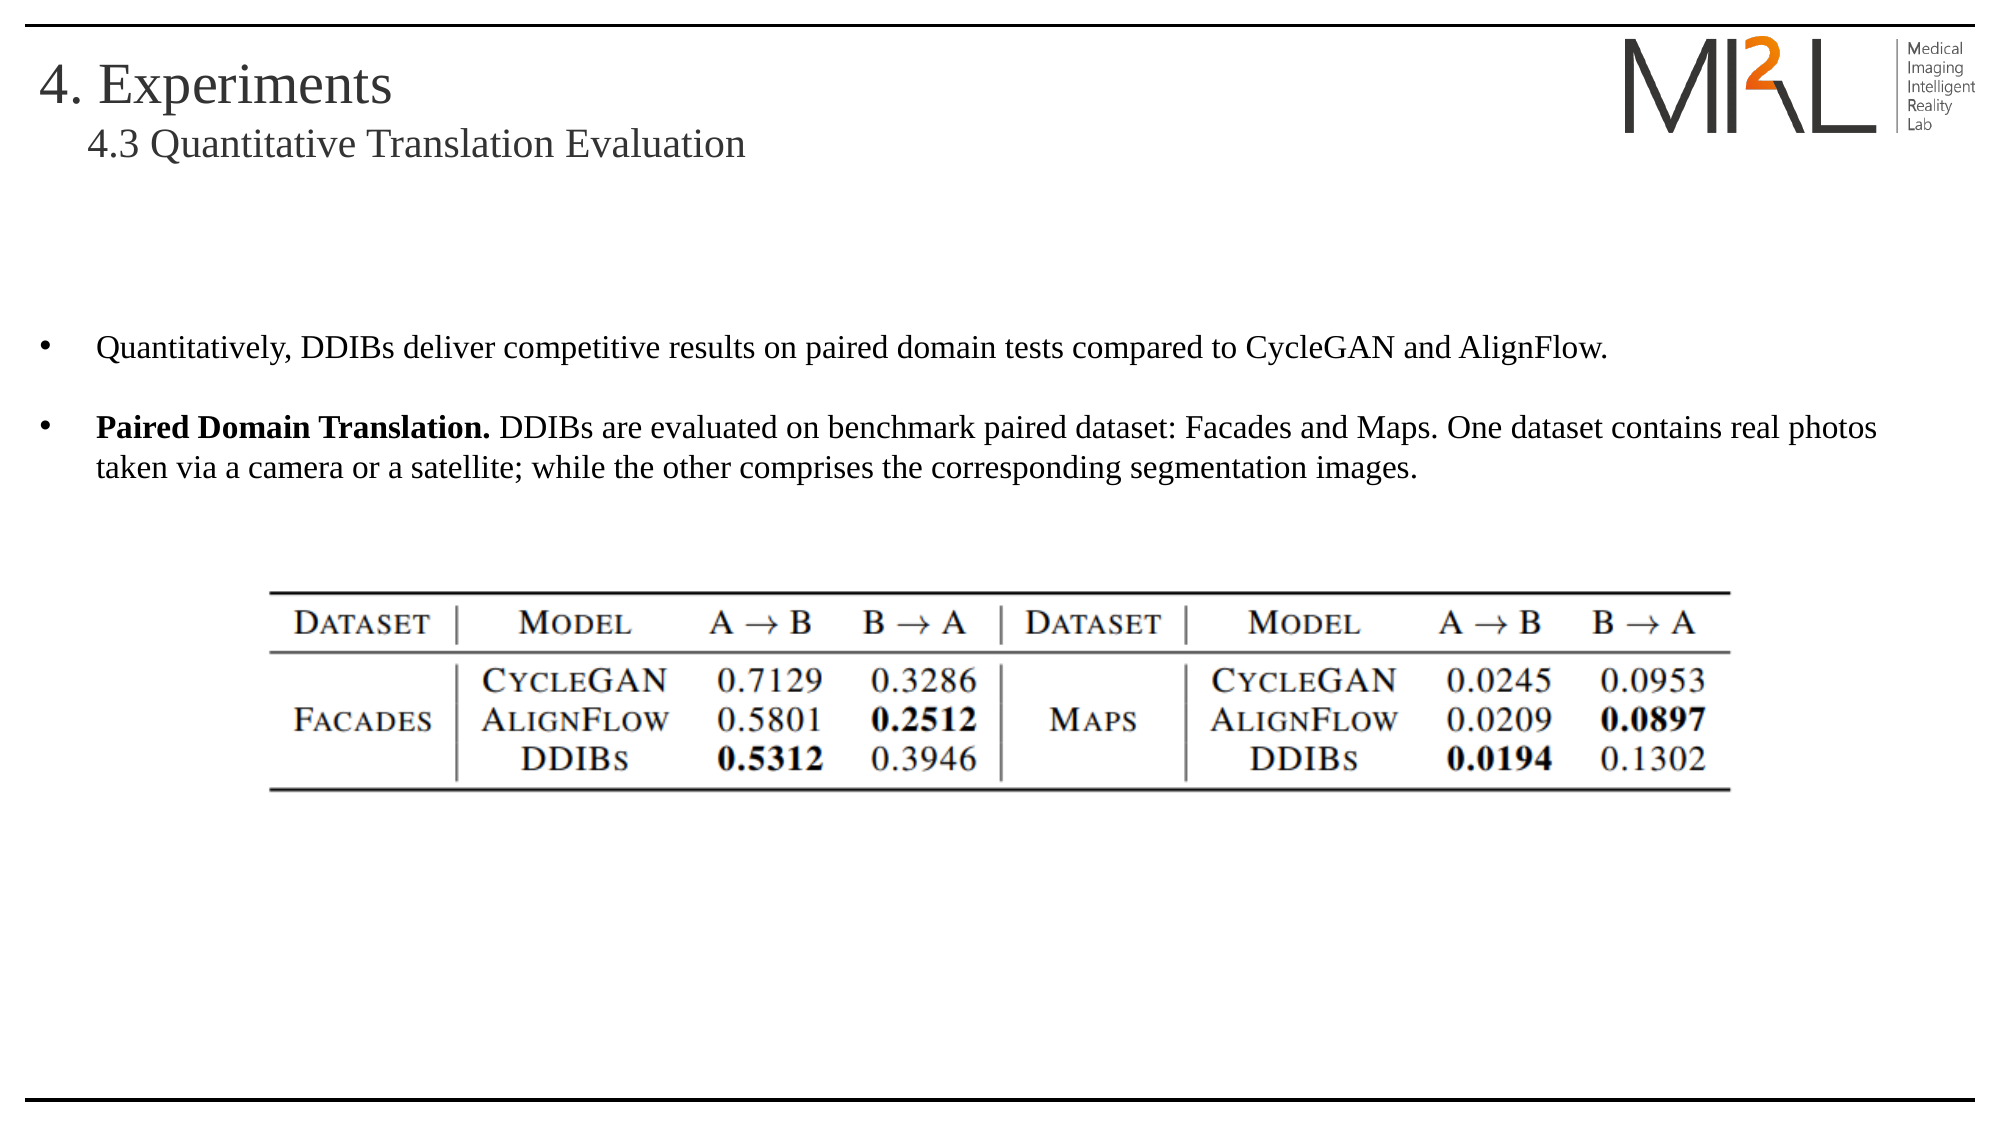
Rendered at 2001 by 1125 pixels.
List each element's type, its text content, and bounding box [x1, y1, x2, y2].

text_box 4. Experiments 4.3 Quantitative Translation Evaluation [24, 37, 1582, 173]
text_box Quantitatively, DDIBs deliver competitive results on paired domain tests compared to CycleGAN and AlignFlow. Paired Domain Translation. DDIBs are evaluated on benchmark paired dataset: Facades and Maps. One dataset contains real photos taken via a camera or a satellite; while the other comprises the corresponding segmentation images. [24, 317, 1975, 492]
picture [257, 576, 1743, 809]
picture [1625, 36, 1976, 133]
